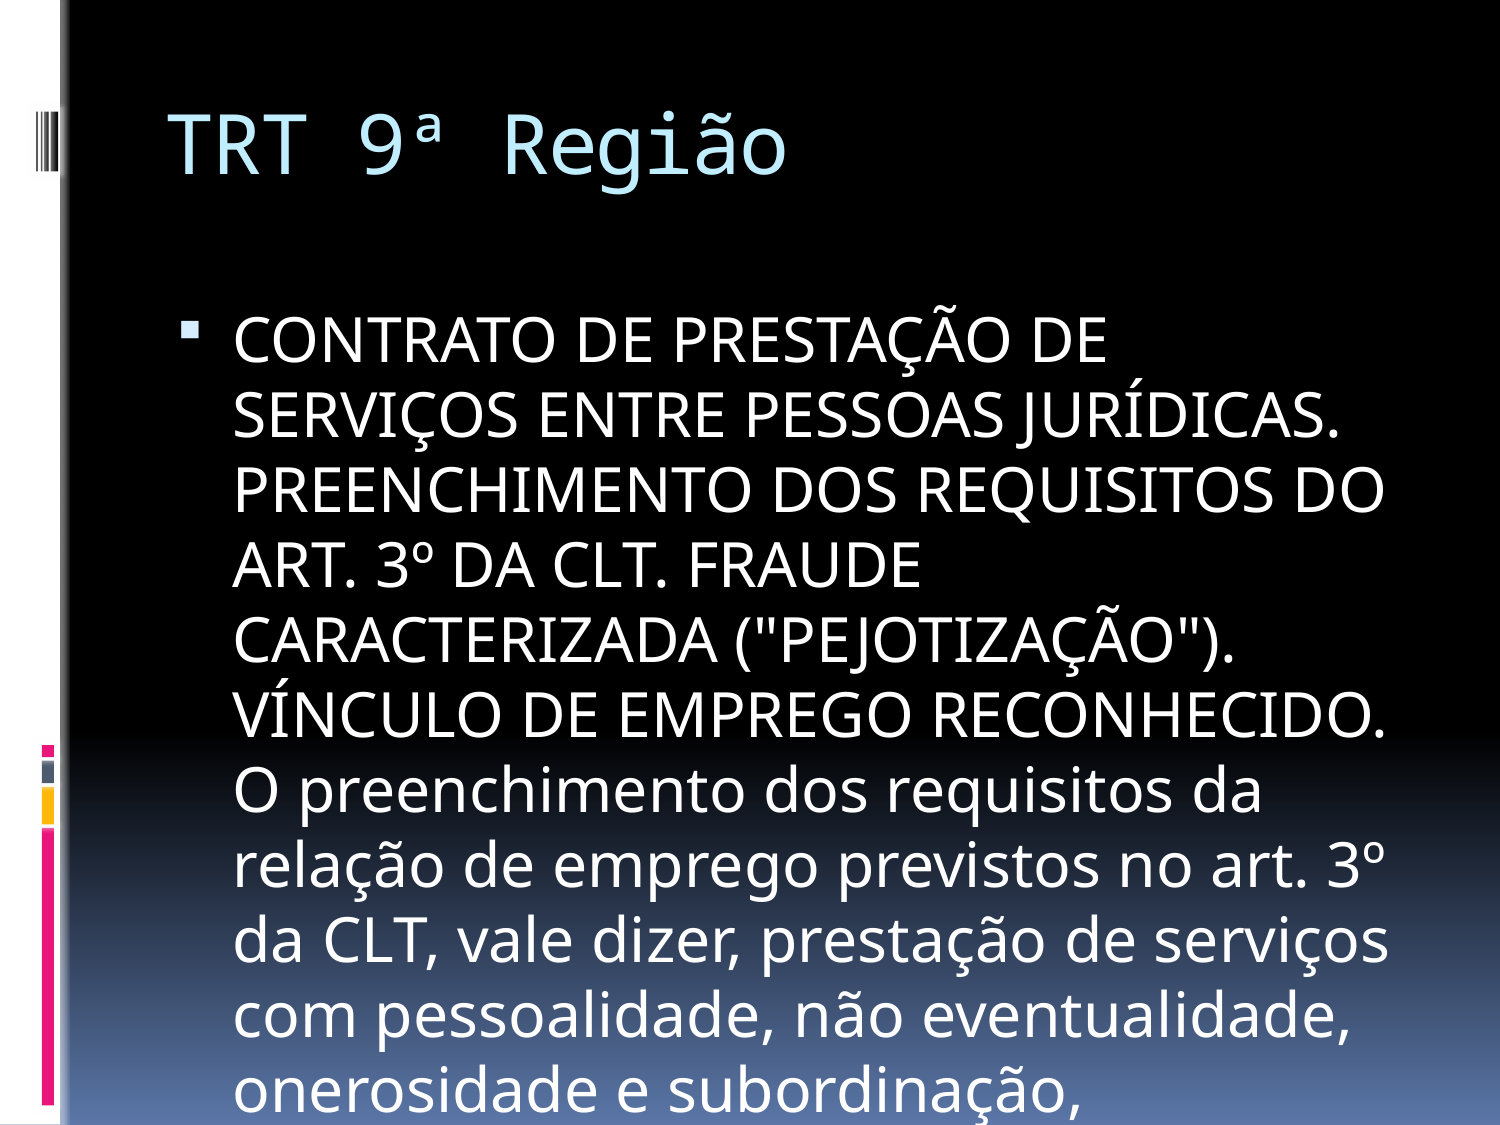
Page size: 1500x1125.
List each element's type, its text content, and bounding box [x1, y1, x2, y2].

title TRT 9ª Região [150, 84, 1425, 235]
list CONTRATO DE PRESTAÇÃO DE SERVIÇOS ENTRE PESSOAS JURÍDICAS. PREENCHIMENTO DOS REQUISITOS DO ART. 3º DA CLT. FRAUDE CARACTERIZADA ("PEJOTIZAÇÃO"). VÍNCULO DE EMPREGO RECONHECIDO. O preenchimento dos requisitos da relação de emprego previstos no art. 3º da CLT, vale dizer, prestação de serviços com pessoalidade, não eventualidade, onerosidade e subordinação, [150, 292, 1425, 1043]
